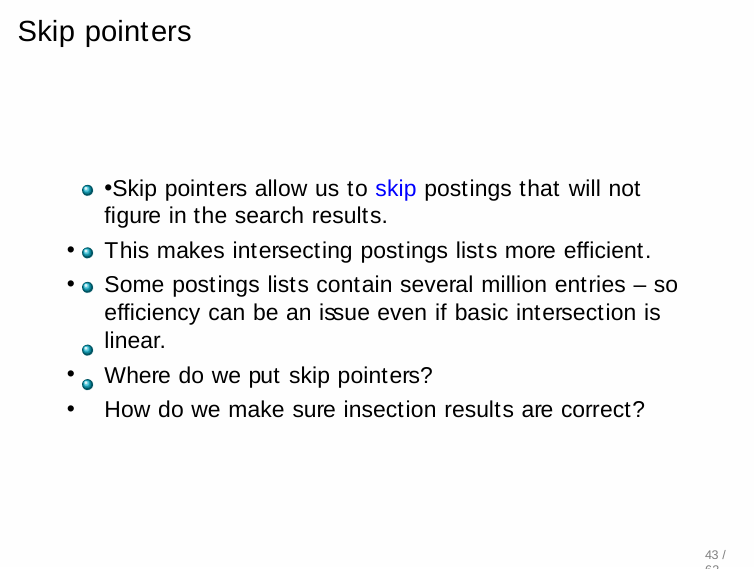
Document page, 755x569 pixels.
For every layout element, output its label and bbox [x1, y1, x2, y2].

list [56, 117, 700, 478]
slide_number [701, 547, 745, 565]
text_box [0, 0, 755, 58]
title [15, 12, 741, 52]
